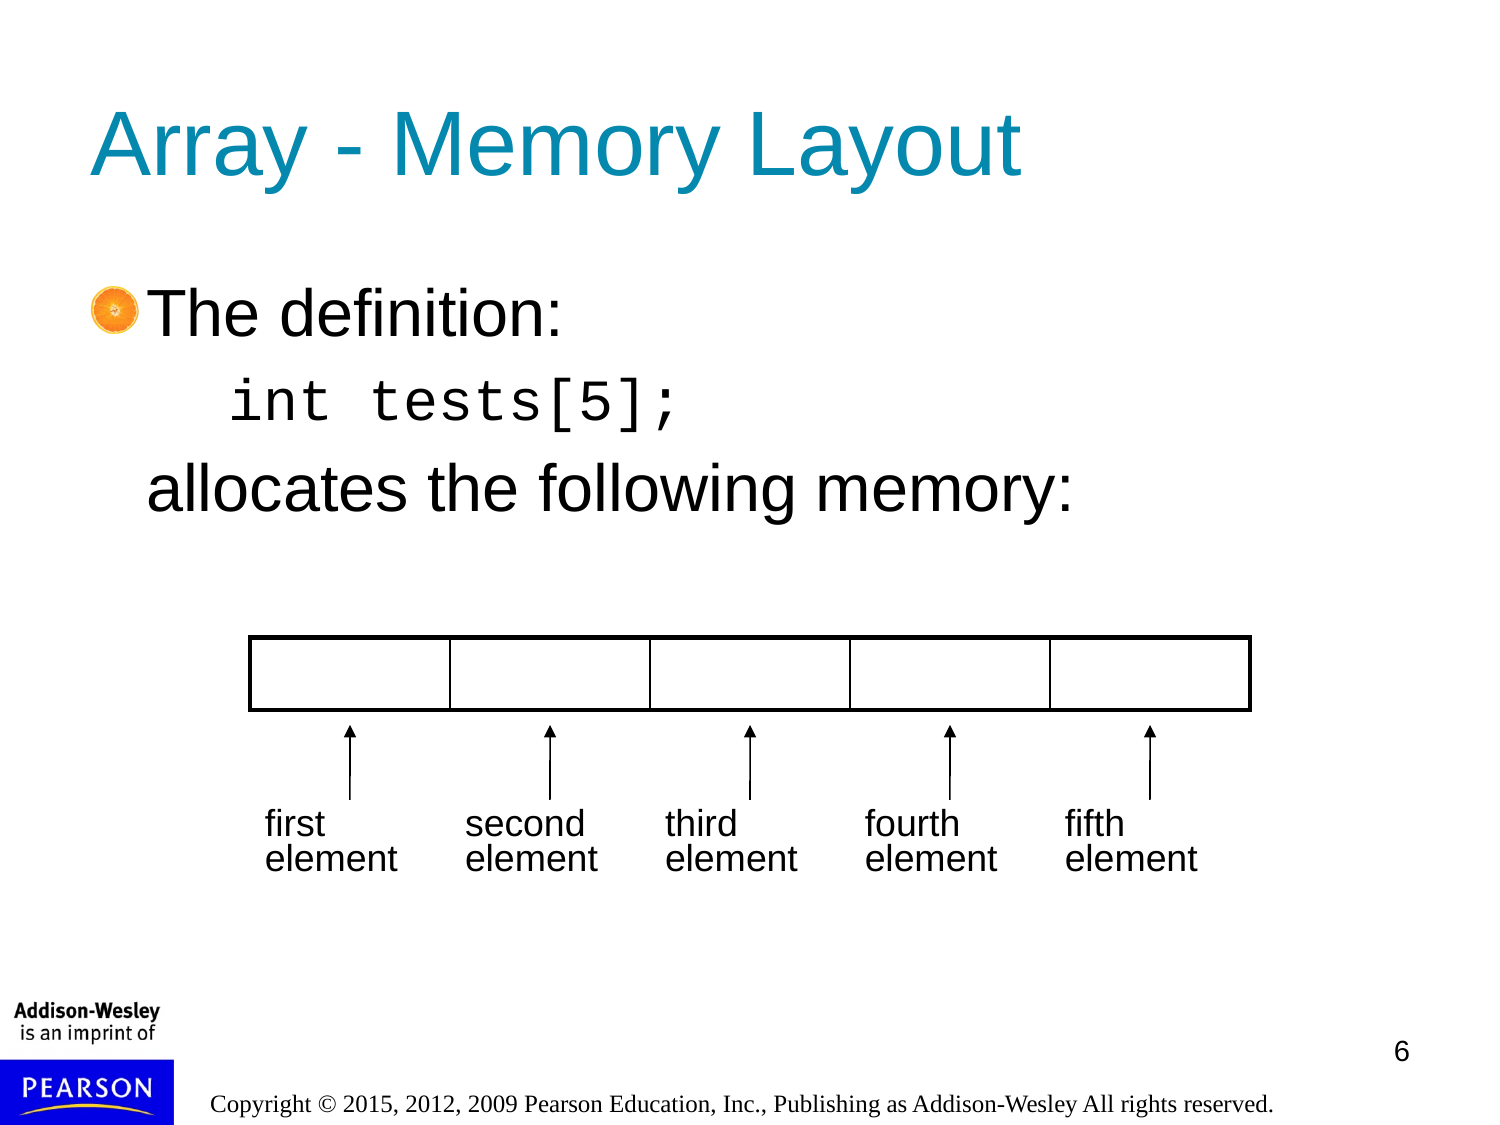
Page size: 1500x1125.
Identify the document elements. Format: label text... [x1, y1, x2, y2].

table_header [252, 640, 449, 708]
picture [0, 994, 174, 1125]
table_header fifth element [1050, 800, 1250, 938]
slide_number 6 [1074, 1024, 1426, 1103]
text_box [743, 724, 757, 800]
table_header [451, 640, 649, 708]
text_box [943, 724, 957, 800]
table_header [1051, 640, 1248, 708]
table_header third element [650, 800, 850, 938]
table_header [851, 640, 1049, 708]
title Array - Memory Layout [75, 45, 1425, 233]
table_header [651, 640, 849, 708]
list The definition: int tests[5]; allocates the following memory: [75, 262, 1425, 1005]
text_box [1143, 724, 1157, 800]
table_header first element [250, 800, 450, 938]
picture [90, 286, 139, 334]
table_header second element [450, 800, 650, 938]
text_box [343, 724, 357, 800]
text_box [543, 724, 557, 800]
table_header fourth element [850, 800, 1050, 938]
